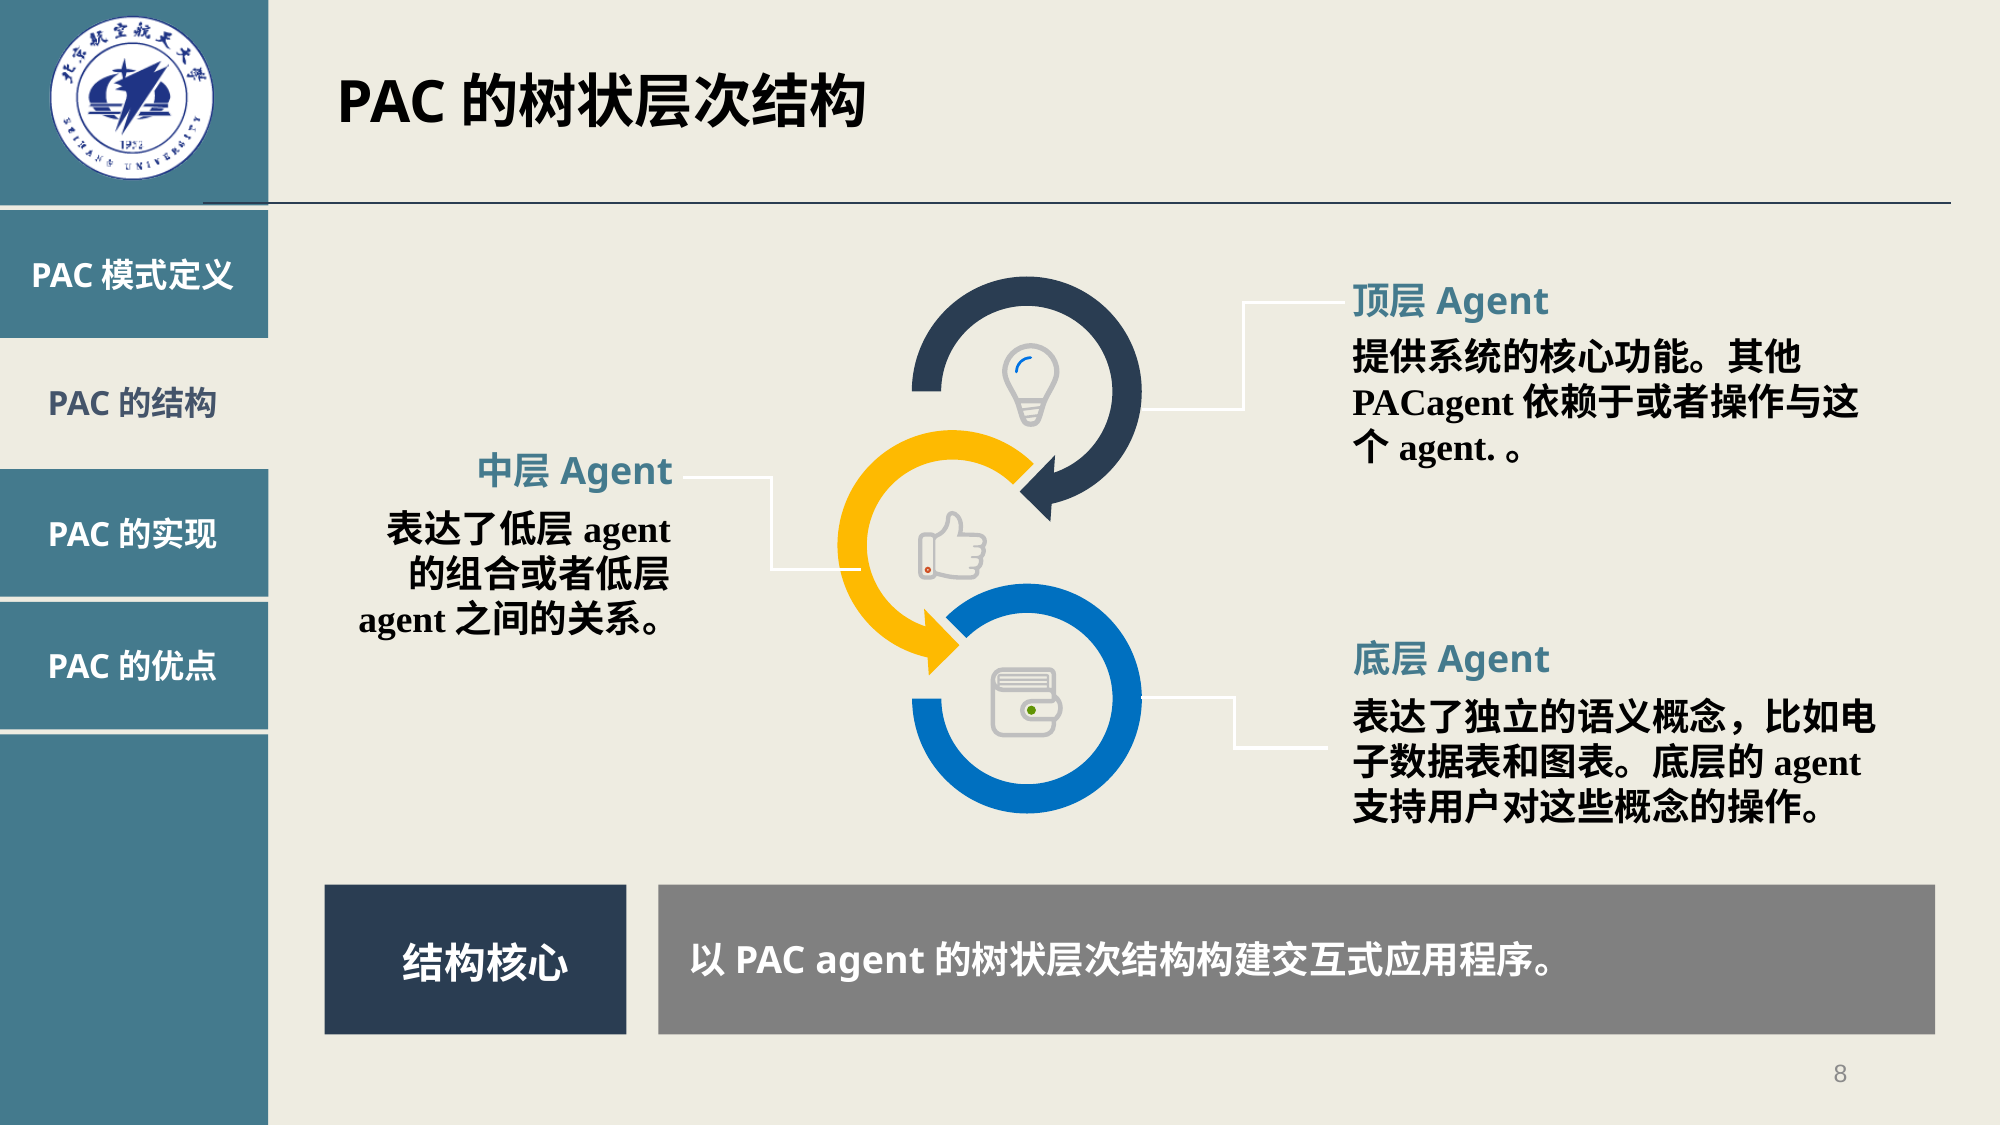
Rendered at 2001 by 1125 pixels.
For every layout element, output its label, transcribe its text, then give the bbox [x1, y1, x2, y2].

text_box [1141, 627, 1899, 837]
slide_number 8 [1412, 1042, 1863, 1103]
text_box [0, 0, 269, 206]
picture [35, 5, 230, 203]
text_box PAC的树状层次结构 [321, 57, 1221, 142]
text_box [911, 276, 1142, 522]
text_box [324, 884, 1937, 1035]
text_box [216, 439, 861, 650]
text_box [1141, 269, 1899, 478]
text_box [912, 583, 1142, 814]
text_box PAC的实现 [0, 468, 216, 598]
text_box [0, 733, 269, 1125]
text_box PAC模式定义 [0, 209, 269, 339]
text_box PAC的结构 [0, 339, 269, 467]
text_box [837, 430, 1034, 676]
text_box PAC的优点 [0, 601, 269, 730]
